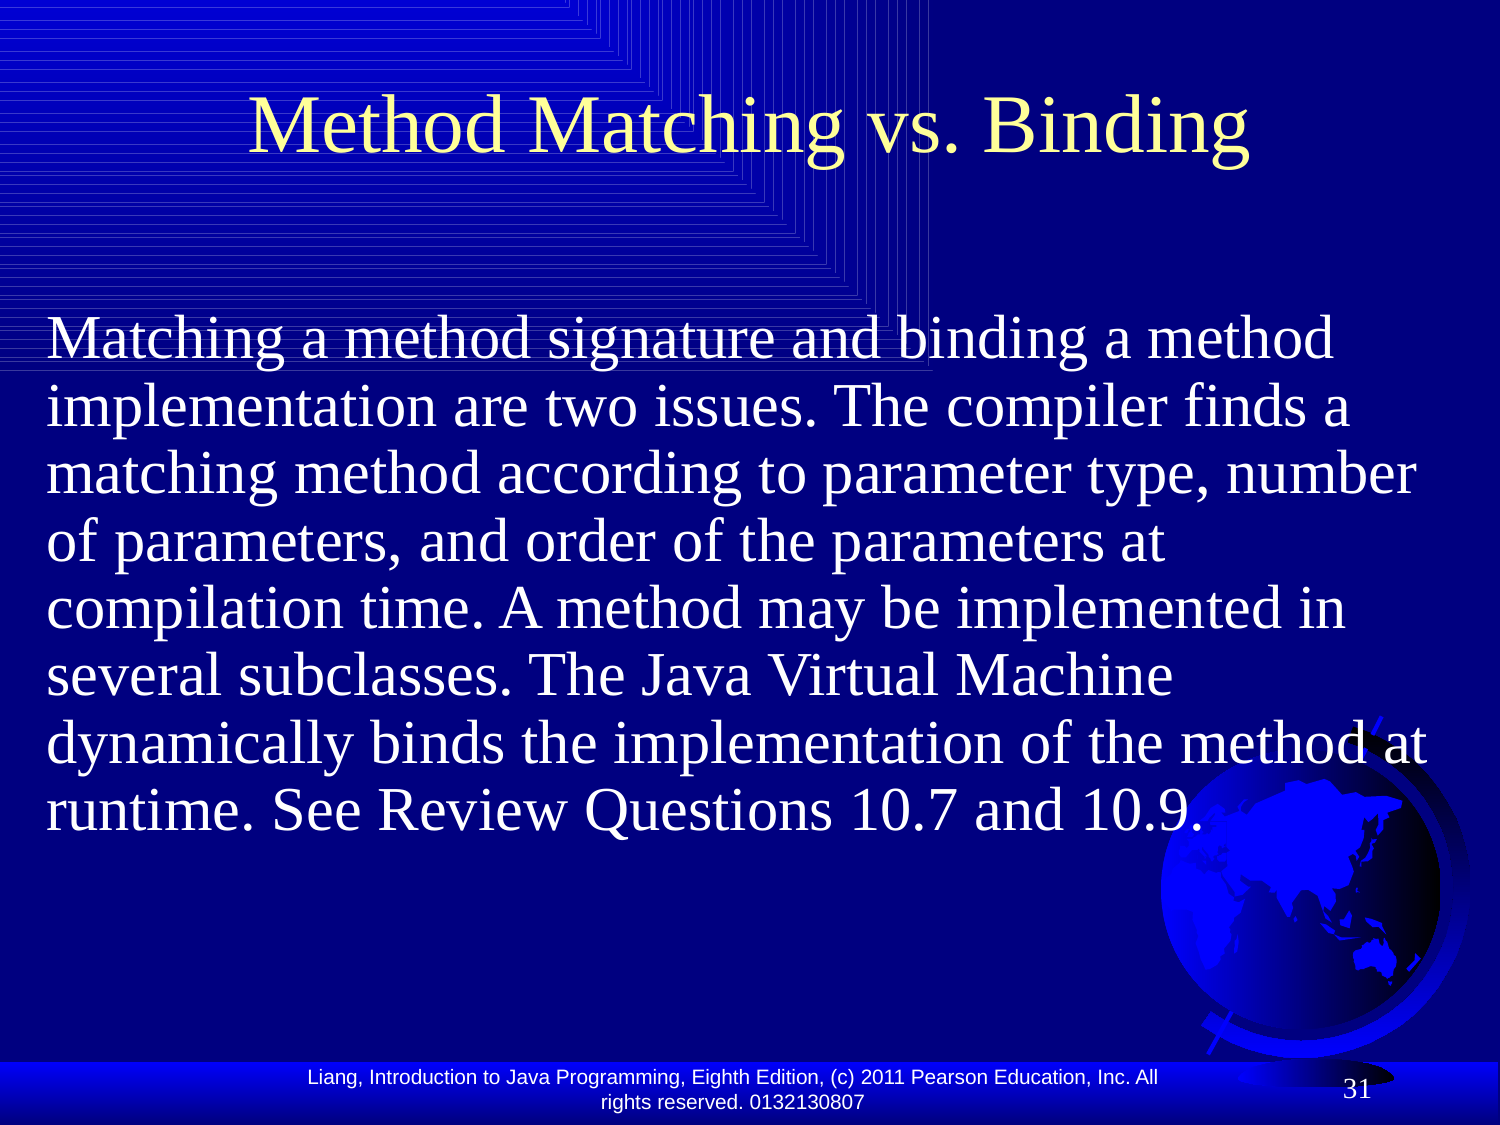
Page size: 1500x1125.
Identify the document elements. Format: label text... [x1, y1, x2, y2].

list Matching a method signature and binding a method implementation are two issues. The compiler finds a matching method according to parameter type, number of parameters, and order of the parameters at compilation time. A method may be implemented in several subclasses. The Java Virtual Machine dynamically binds the implementation of the method at runtime. See Review Questions 10.7 and 10.9. [31, 297, 1469, 873]
title Method Matching vs. Binding [112, 82, 1388, 158]
slide_number 31 [1074, 1049, 1388, 1125]
